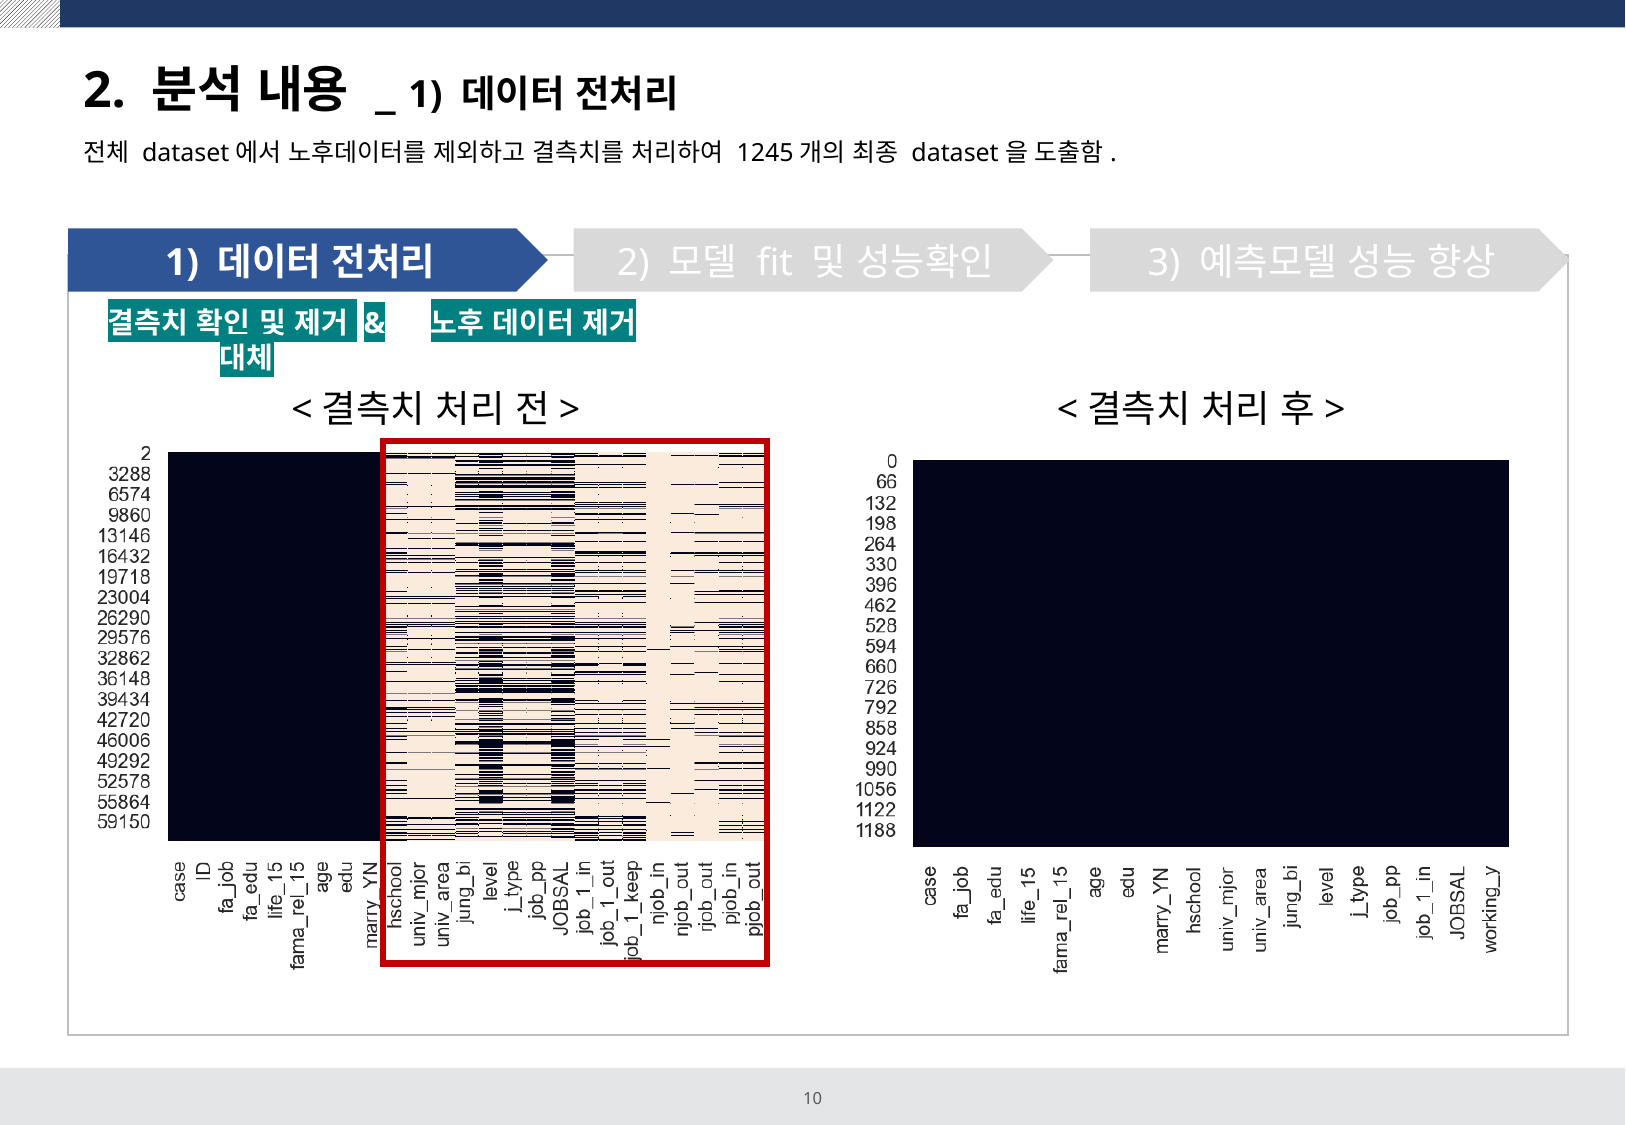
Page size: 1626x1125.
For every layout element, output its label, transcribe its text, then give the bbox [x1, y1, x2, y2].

text_box 1) 데이터 전처리 [67, 227, 550, 293]
text_box 노후 데이터 제거 [411, 296, 656, 347]
text_box <결측치 처리 후> [1024, 378, 1378, 438]
text_box 결측치 확인 및 제거 & 대체 [68, 296, 426, 382]
text_box 3) 예측모델 성능 향상 [1089, 227, 1572, 293]
list 전체 dataset에서 노후데이터를 제외하고 결측치를 처리하여 1245개의 최종 dataset을 도출함. [68, 137, 1569, 254]
picture [840, 441, 1521, 985]
text_box [67, 254, 1569, 1036]
text_box <결측치 처리 전> [259, 378, 613, 433]
picture [83, 433, 778, 980]
title 2. 분석 내용 _ 1) 데이터 전처리 [68, 44, 1569, 137]
text_box 2) 모델 fit 및 성능확인 [572, 227, 1055, 293]
